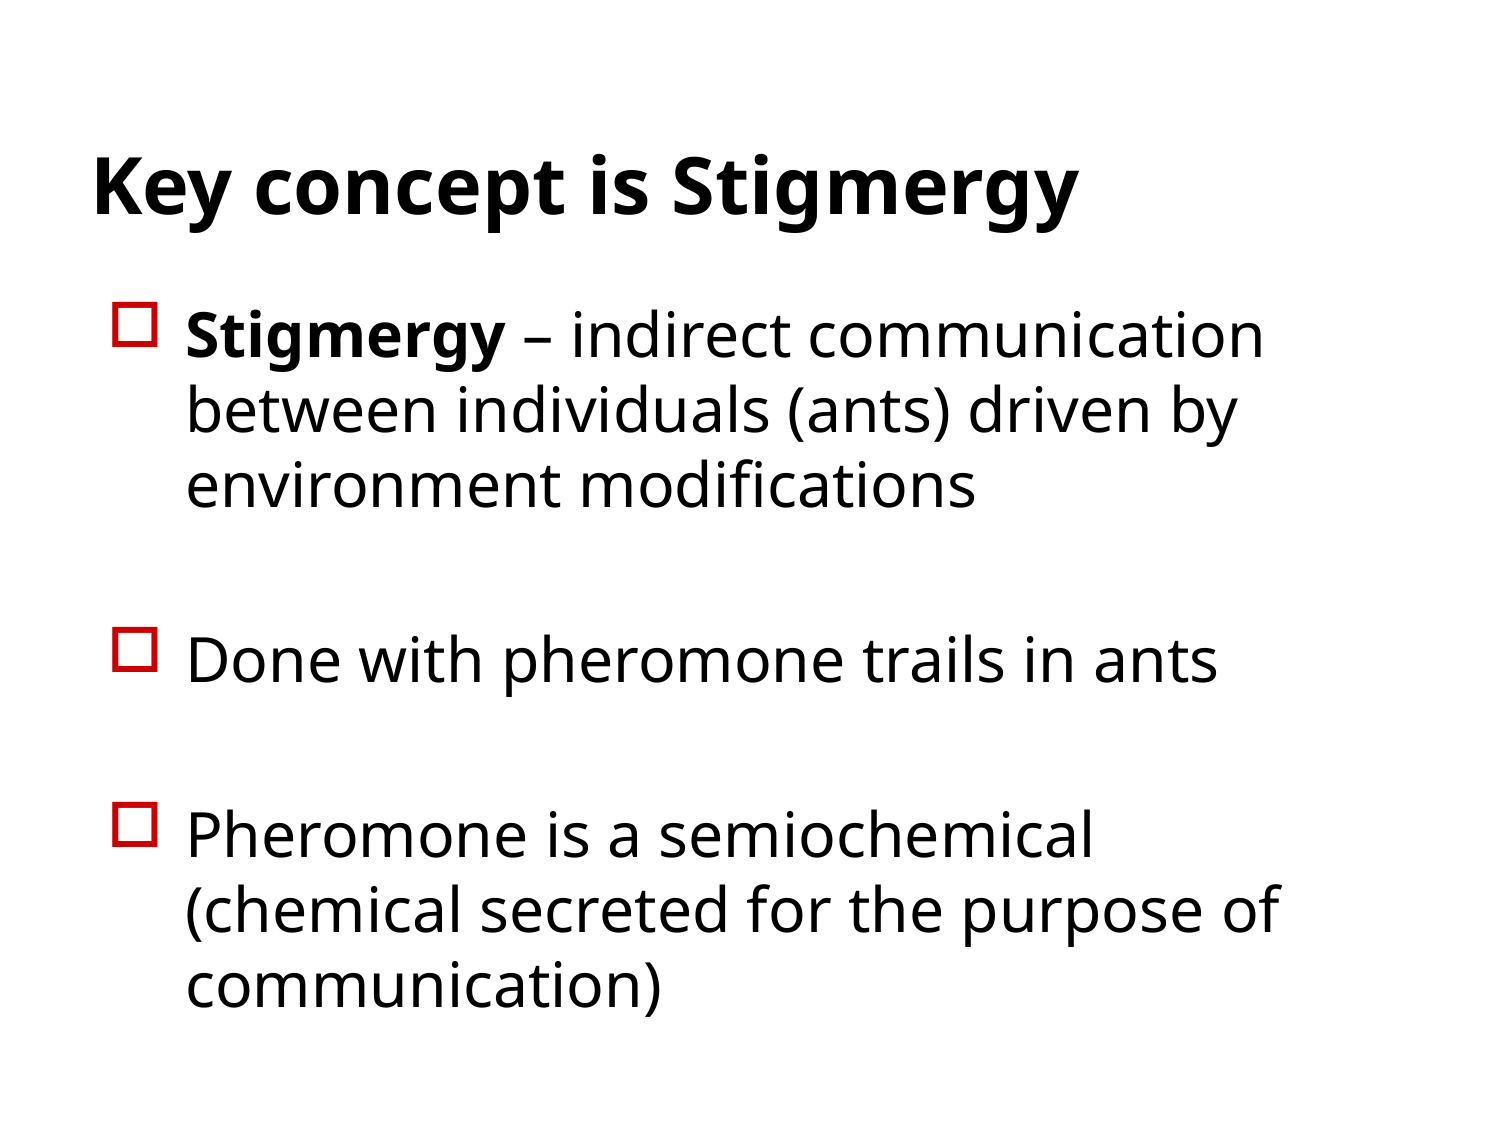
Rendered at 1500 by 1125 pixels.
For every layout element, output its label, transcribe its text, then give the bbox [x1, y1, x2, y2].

list Stigmergy – indirect communication between individuals (ants) driven by environment modifications Done with pheromone trails in ants Pheromone is a semiochemical (chemical secreted for the purpose of communication) [92, 287, 1406, 988]
title Key concept is Stigmergy [74, 49, 1426, 238]
